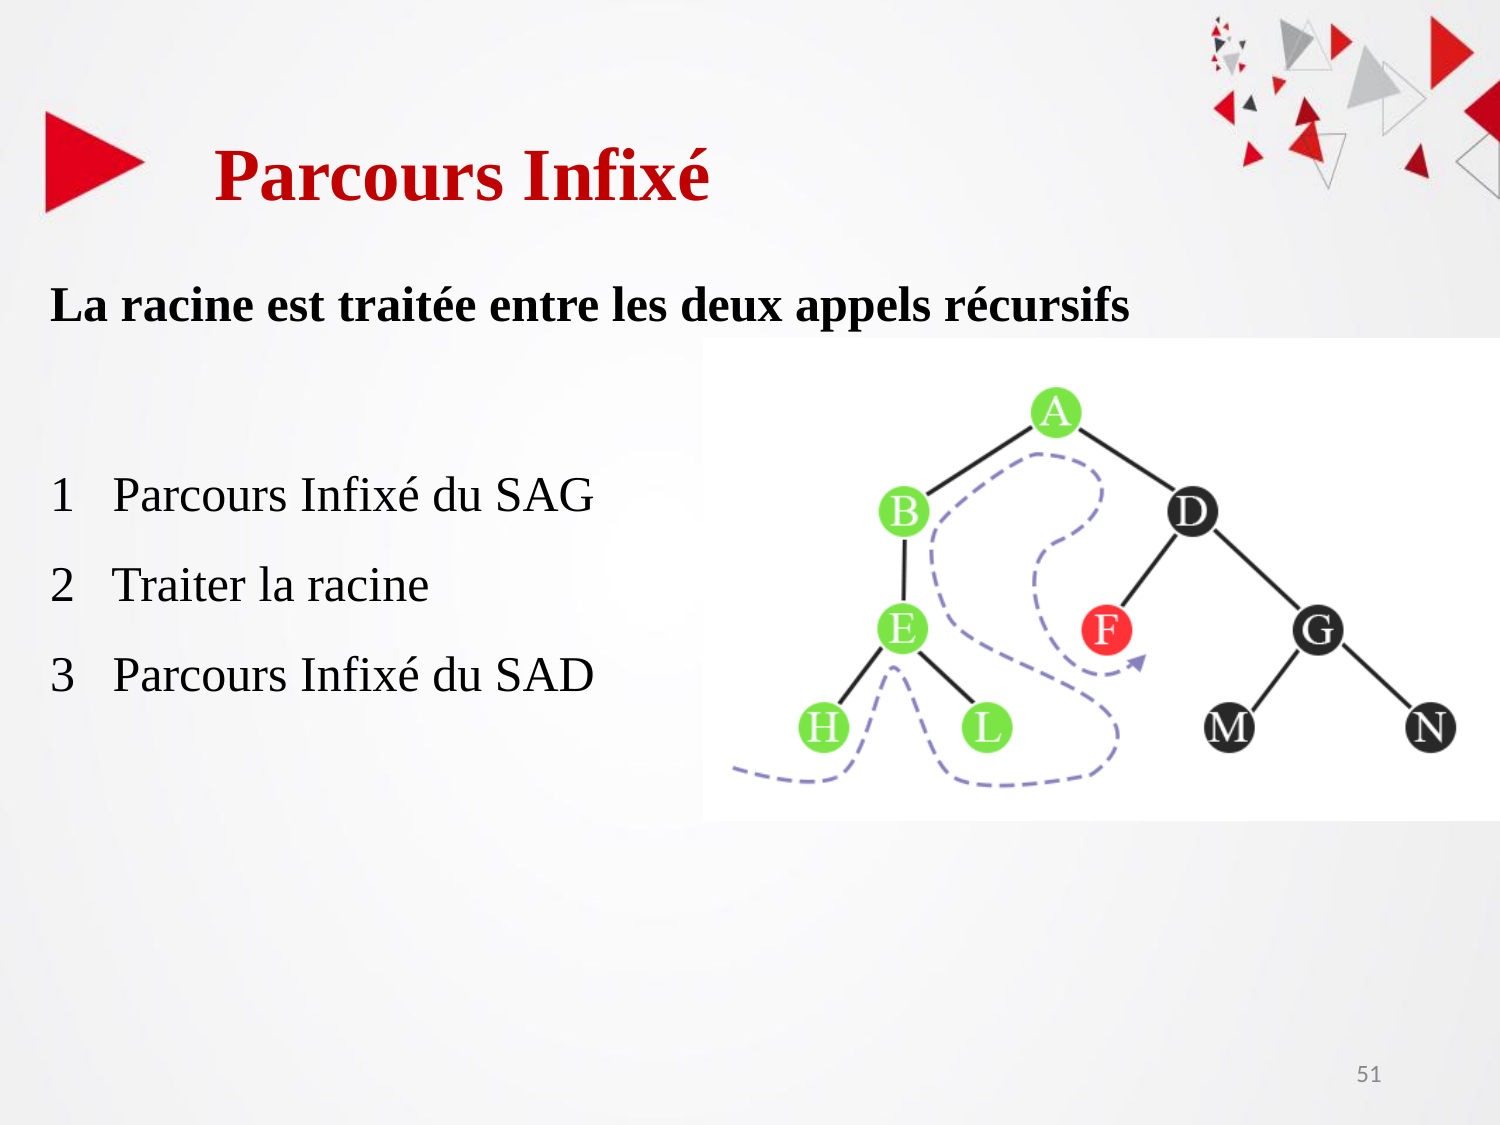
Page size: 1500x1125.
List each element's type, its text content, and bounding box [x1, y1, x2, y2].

picture [702, 338, 1500, 821]
picture [0, 0, 1500, 1125]
slide_number 51 [1059, 1042, 1397, 1103]
text_box Parcours Infixé [199, 117, 731, 234]
text_box La racine est traitée entre les deux appels récursifs 1 Parcours Infixé du SAG 2 Traiter la racine 3 Parcours Infixé du SAD [35, 234, 1500, 949]
